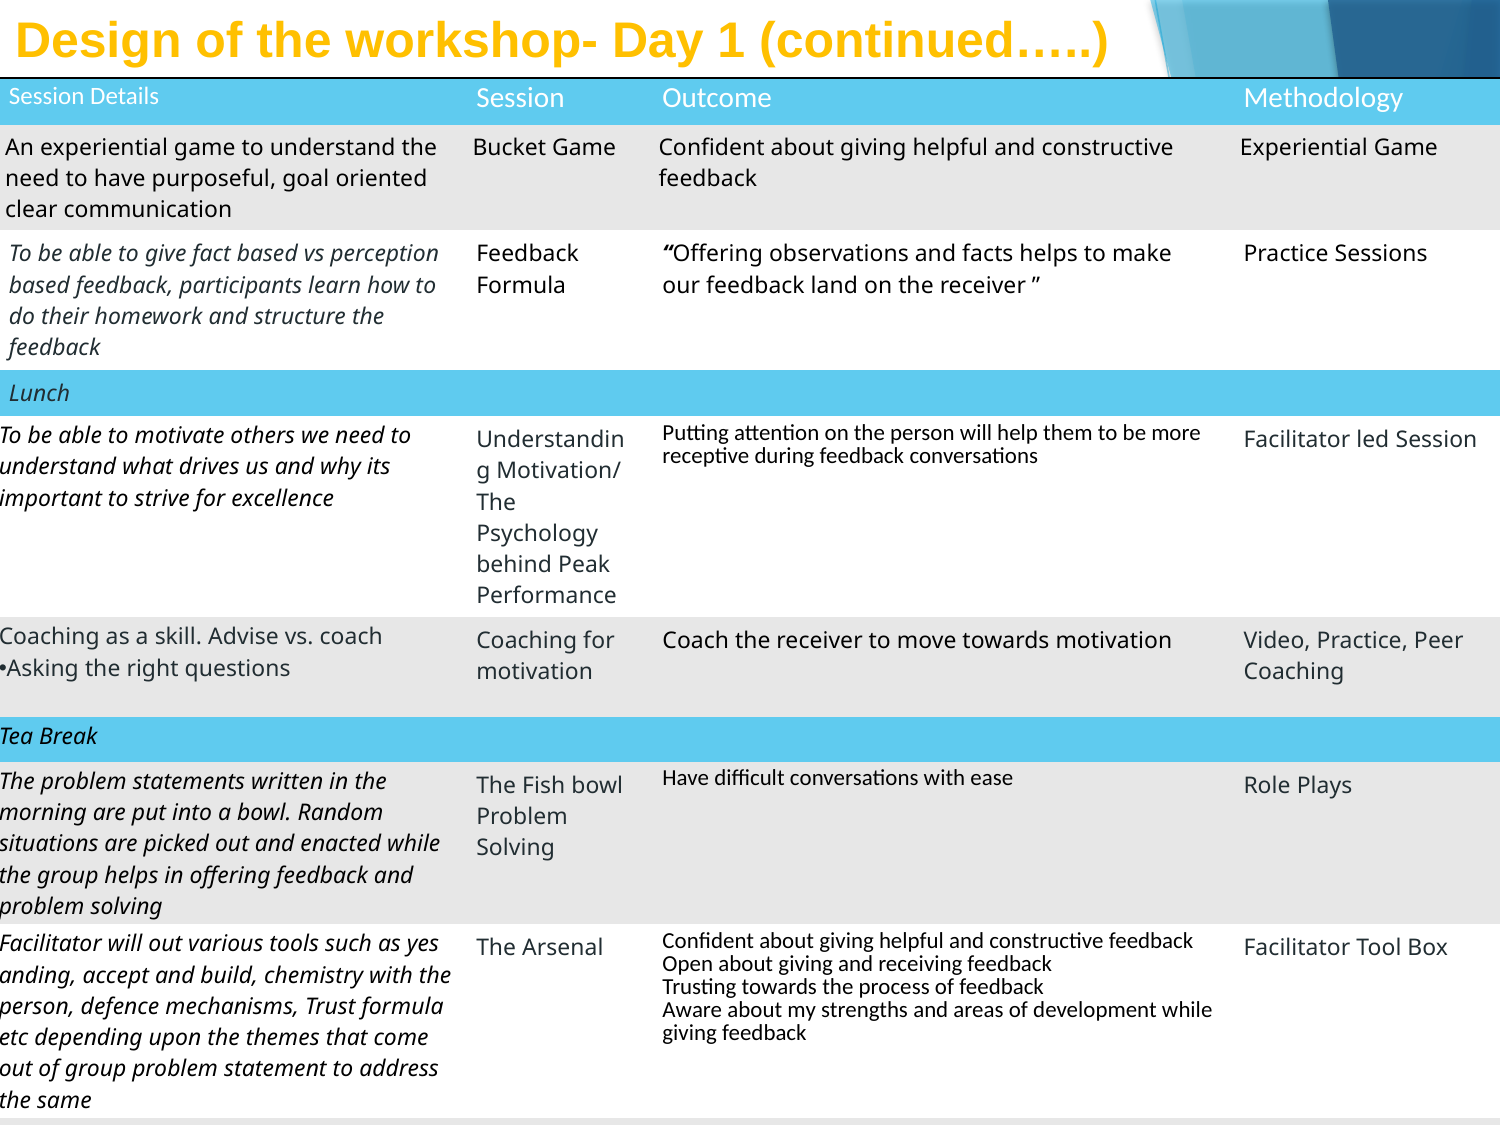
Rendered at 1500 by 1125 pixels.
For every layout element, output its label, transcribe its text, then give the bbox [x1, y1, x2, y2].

table_cell Lunch [0, 370, 461, 416]
table_header Outcome [647, 118, 1229, 125]
table_cell Experiential Game [1229, 125, 1500, 230]
table_cell Coaching as a skill. Advise vs. coach Asking the right questions [0, 617, 461, 717]
table_cell Role Plays [1229, 762, 1500, 924]
table_header Session [461, 118, 647, 125]
table_cell Facilitator led Session [1229, 416, 1500, 617]
table_cell [1229, 717, 1500, 762]
table_cell An experiential game to understand the need to have purposeful, goal oriented clear communication [0, 125, 461, 230]
table_cell Putting attention on the person will help them to be more receptive during feedback conversations [647, 416, 1229, 617]
table_cell Have difficult conversations with ease [647, 762, 1229, 924]
table_cell Facilitator Tool Box [1229, 924, 1500, 1118]
table_cell Facilitator led [1229, 1118, 1500, 1125]
table_cell Tea Break [0, 717, 461, 762]
table_cell [461, 717, 647, 762]
table_header Methodology [1229, 118, 1500, 125]
table_cell Video, Practice, Peer Coaching [1229, 617, 1500, 717]
table_cell Feedback Formula [461, 230, 647, 370]
table_cell Coaching for motivation [461, 617, 647, 717]
table_cell Coach the receiver to move towards motivation [647, 617, 1229, 717]
table_cell [647, 717, 1229, 762]
table_cell [647, 370, 1229, 416]
table_cell Understanding Motivation/ The Psychology behind Peak Performance [461, 416, 647, 617]
table_cell Confident about giving helpful and constructive feedback Open about giving and receiving feedback Trusting towards the process of feedback Aware about my strengths and areas of development while giving feedback [647, 924, 1229, 1118]
table_cell “Offering observations and facts helps to make our feedback land on the receiver ” [647, 230, 1229, 370]
table_cell The Fish bowl Problem Solving [461, 762, 647, 924]
table_cell [1229, 370, 1500, 416]
table_header Session Details [0, 118, 461, 125]
table_cell Confident about giving helpful and constructive feedback [647, 125, 1229, 230]
table_cell Action Planning [647, 1118, 1229, 1125]
table_cell The Arsenal [461, 924, 647, 1118]
table_cell Closing [461, 1118, 647, 1125]
table_cell To be able to motivate others we need to understand what drives us and why its important to strive for excellence [0, 416, 461, 617]
table_cell [461, 370, 647, 416]
table_cell Practice Sessions [1229, 230, 1500, 370]
table_cell To be able to give fact based vs perception based feedback, participants learn how to do their homework and structure the feedback [0, 230, 461, 370]
title Design of the workshop- Day 1 (continued…..) [0, 0, 1500, 118]
table_cell Let's plot our learnings and key take aways from the day. Stop-start-continue sheets and commitment videos [0, 1118, 461, 1125]
table_cell Bucket Game [461, 125, 647, 230]
table_cell The problem statements written in the morning are put into a bowl. Random situations are picked out and enacted while the group helps in offering feedback and problem solving [0, 762, 461, 924]
table_cell Facilitator will out various tools such as yes anding, accept and build, chemistry with the person, defence mechanisms, Trust formula etc depending upon the themes that come out of group problem statement to address the same [0, 924, 461, 1118]
